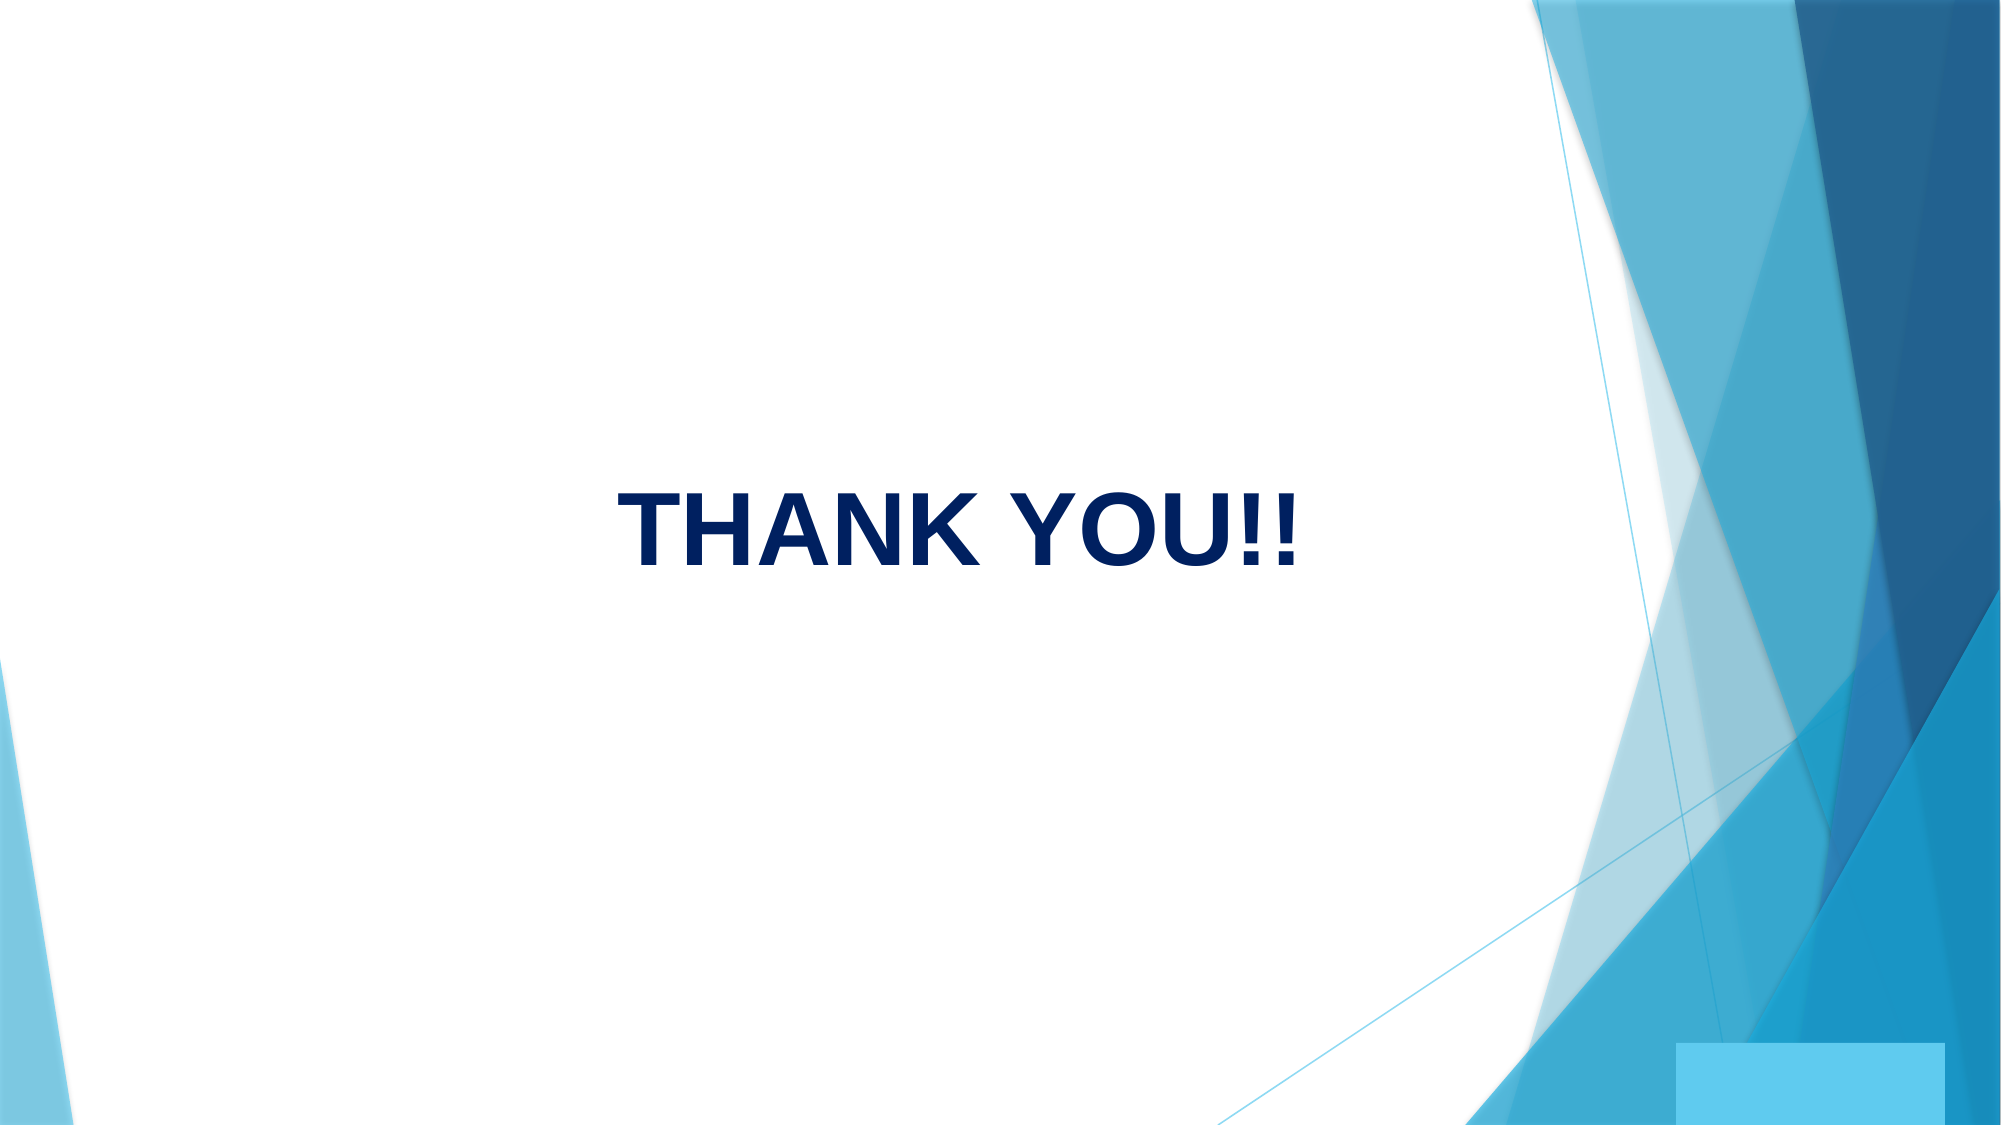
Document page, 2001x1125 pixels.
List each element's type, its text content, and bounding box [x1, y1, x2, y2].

text_box [1675, 1041, 1947, 1125]
title THANK YOU!! [198, 453, 1724, 672]
